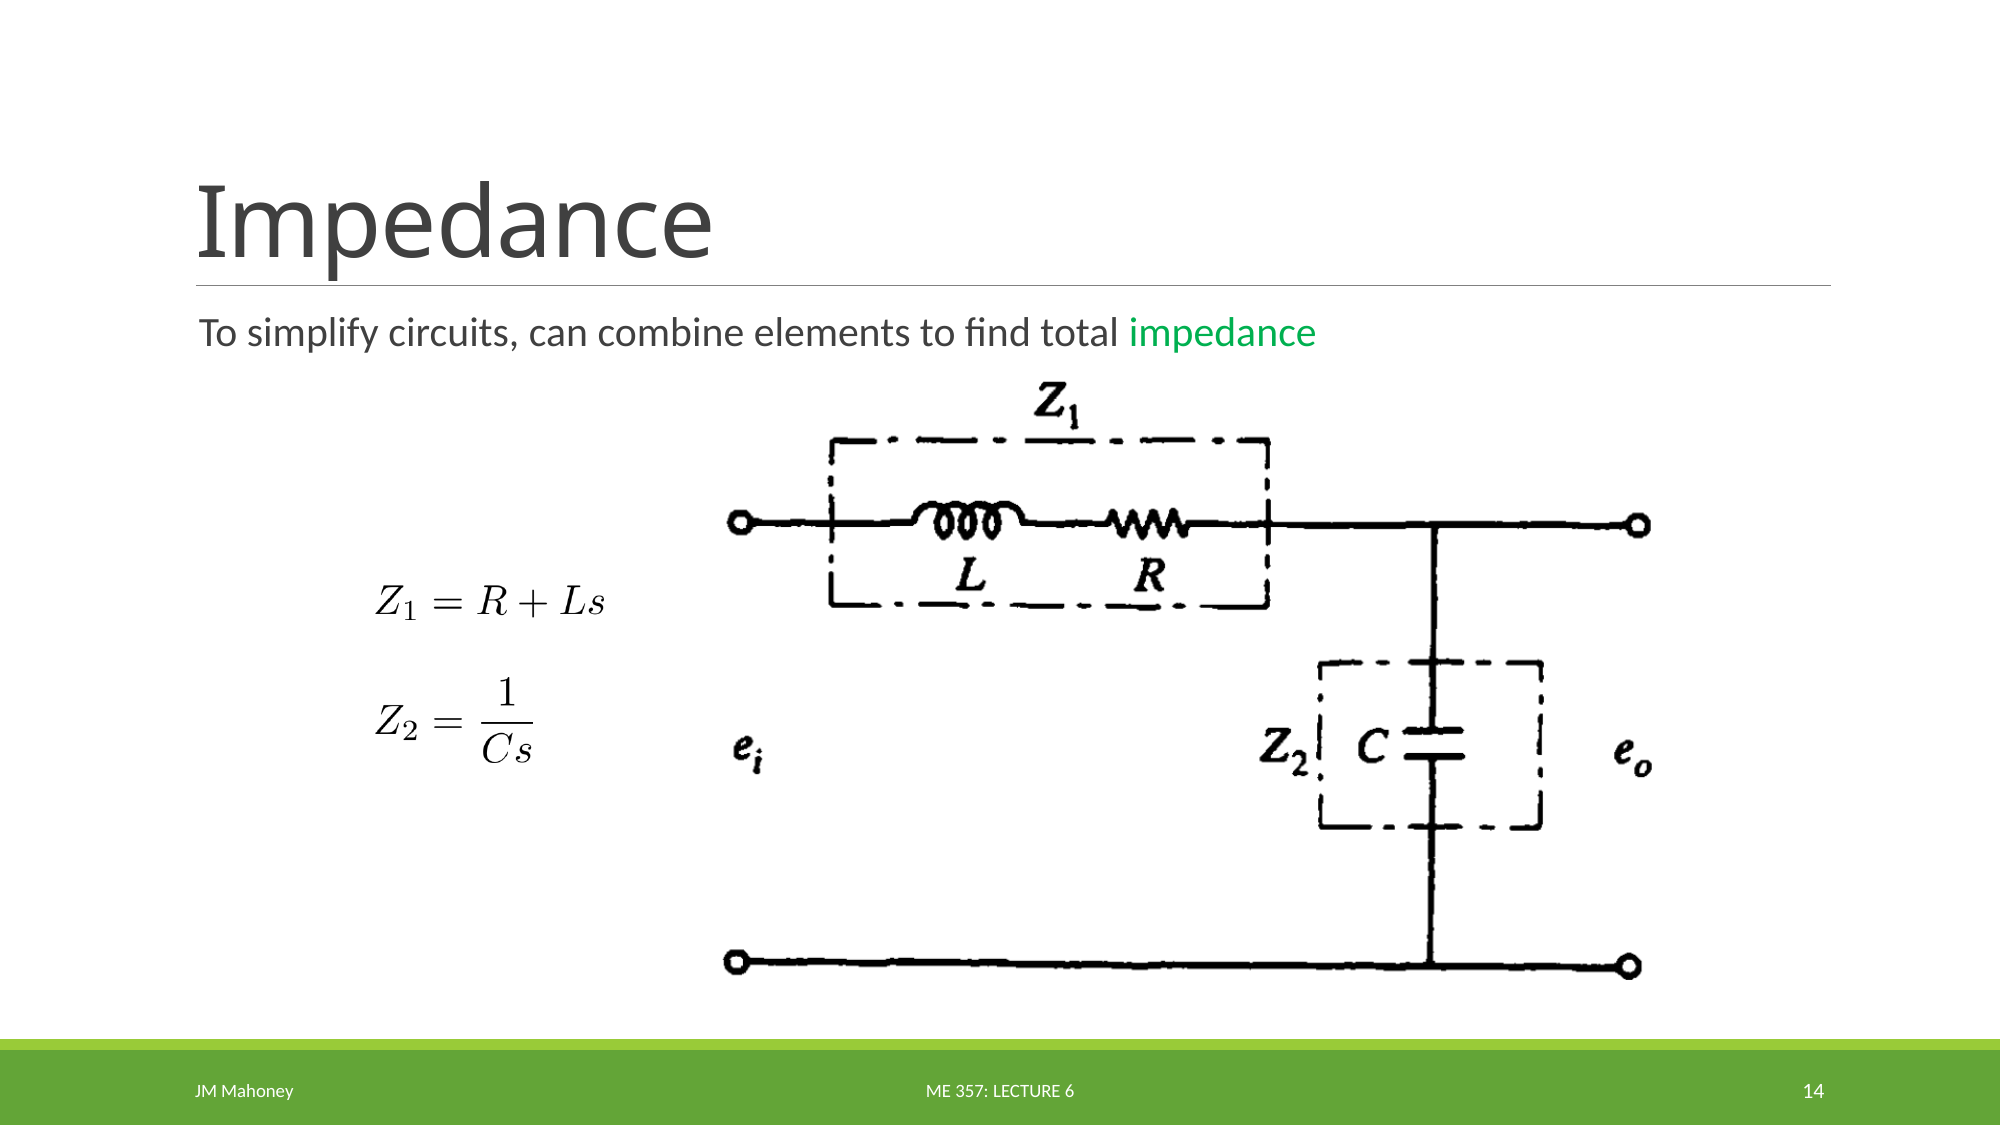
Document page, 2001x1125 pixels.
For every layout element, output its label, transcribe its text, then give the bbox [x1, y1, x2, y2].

slide_number 14 [1624, 1059, 1840, 1120]
list To simplify circuits, can combine elements to find total impedance [180, 302, 1830, 963]
picture [374, 676, 533, 763]
title Impedance [180, 47, 1830, 285]
picture [721, 381, 1652, 982]
footer ME 357: Lecture 6 [604, 1059, 1396, 1120]
slide_number JM Mahoney [180, 1059, 586, 1120]
picture [374, 584, 604, 621]
